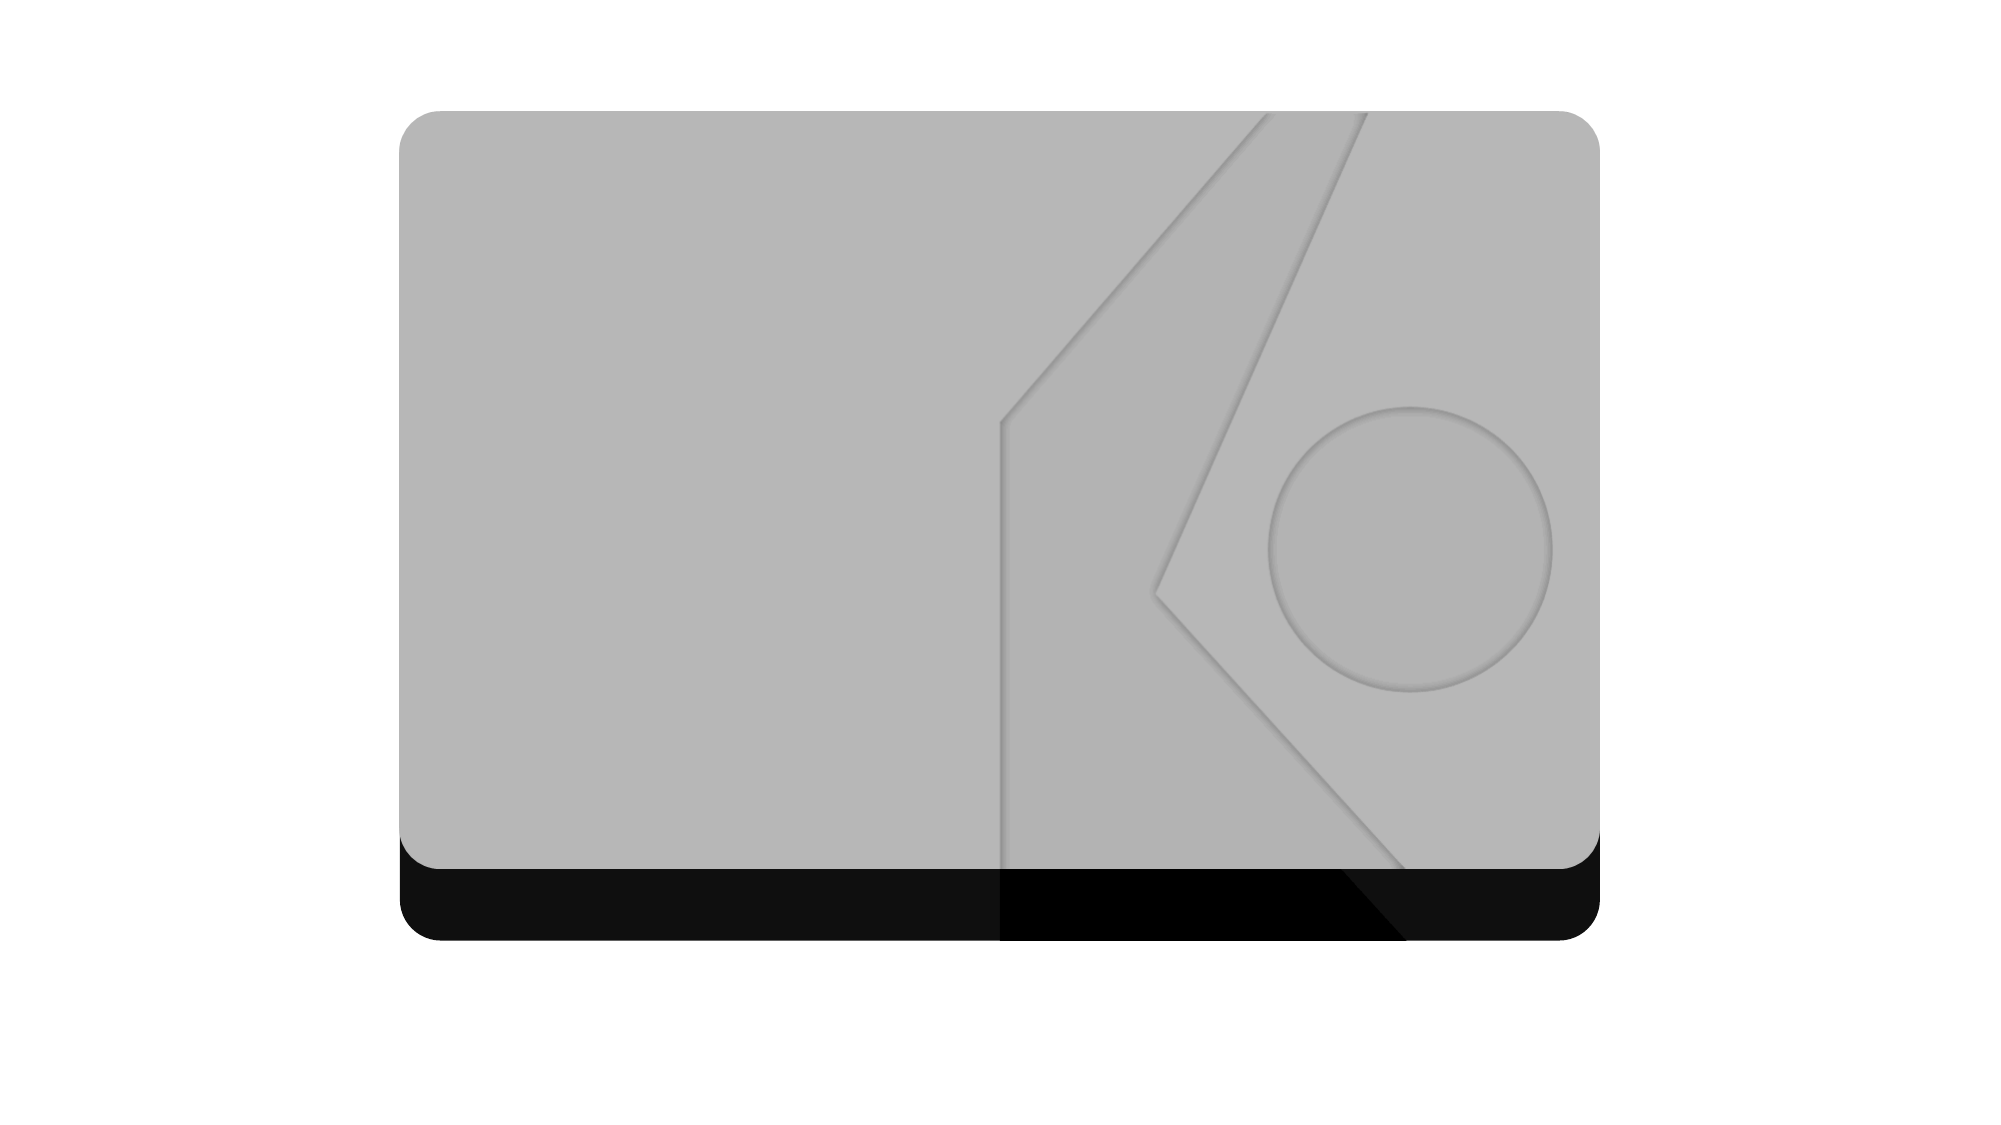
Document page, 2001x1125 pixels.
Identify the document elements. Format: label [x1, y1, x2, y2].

text_box [398, 218, 1602, 943]
picture [399, 110, 1601, 942]
